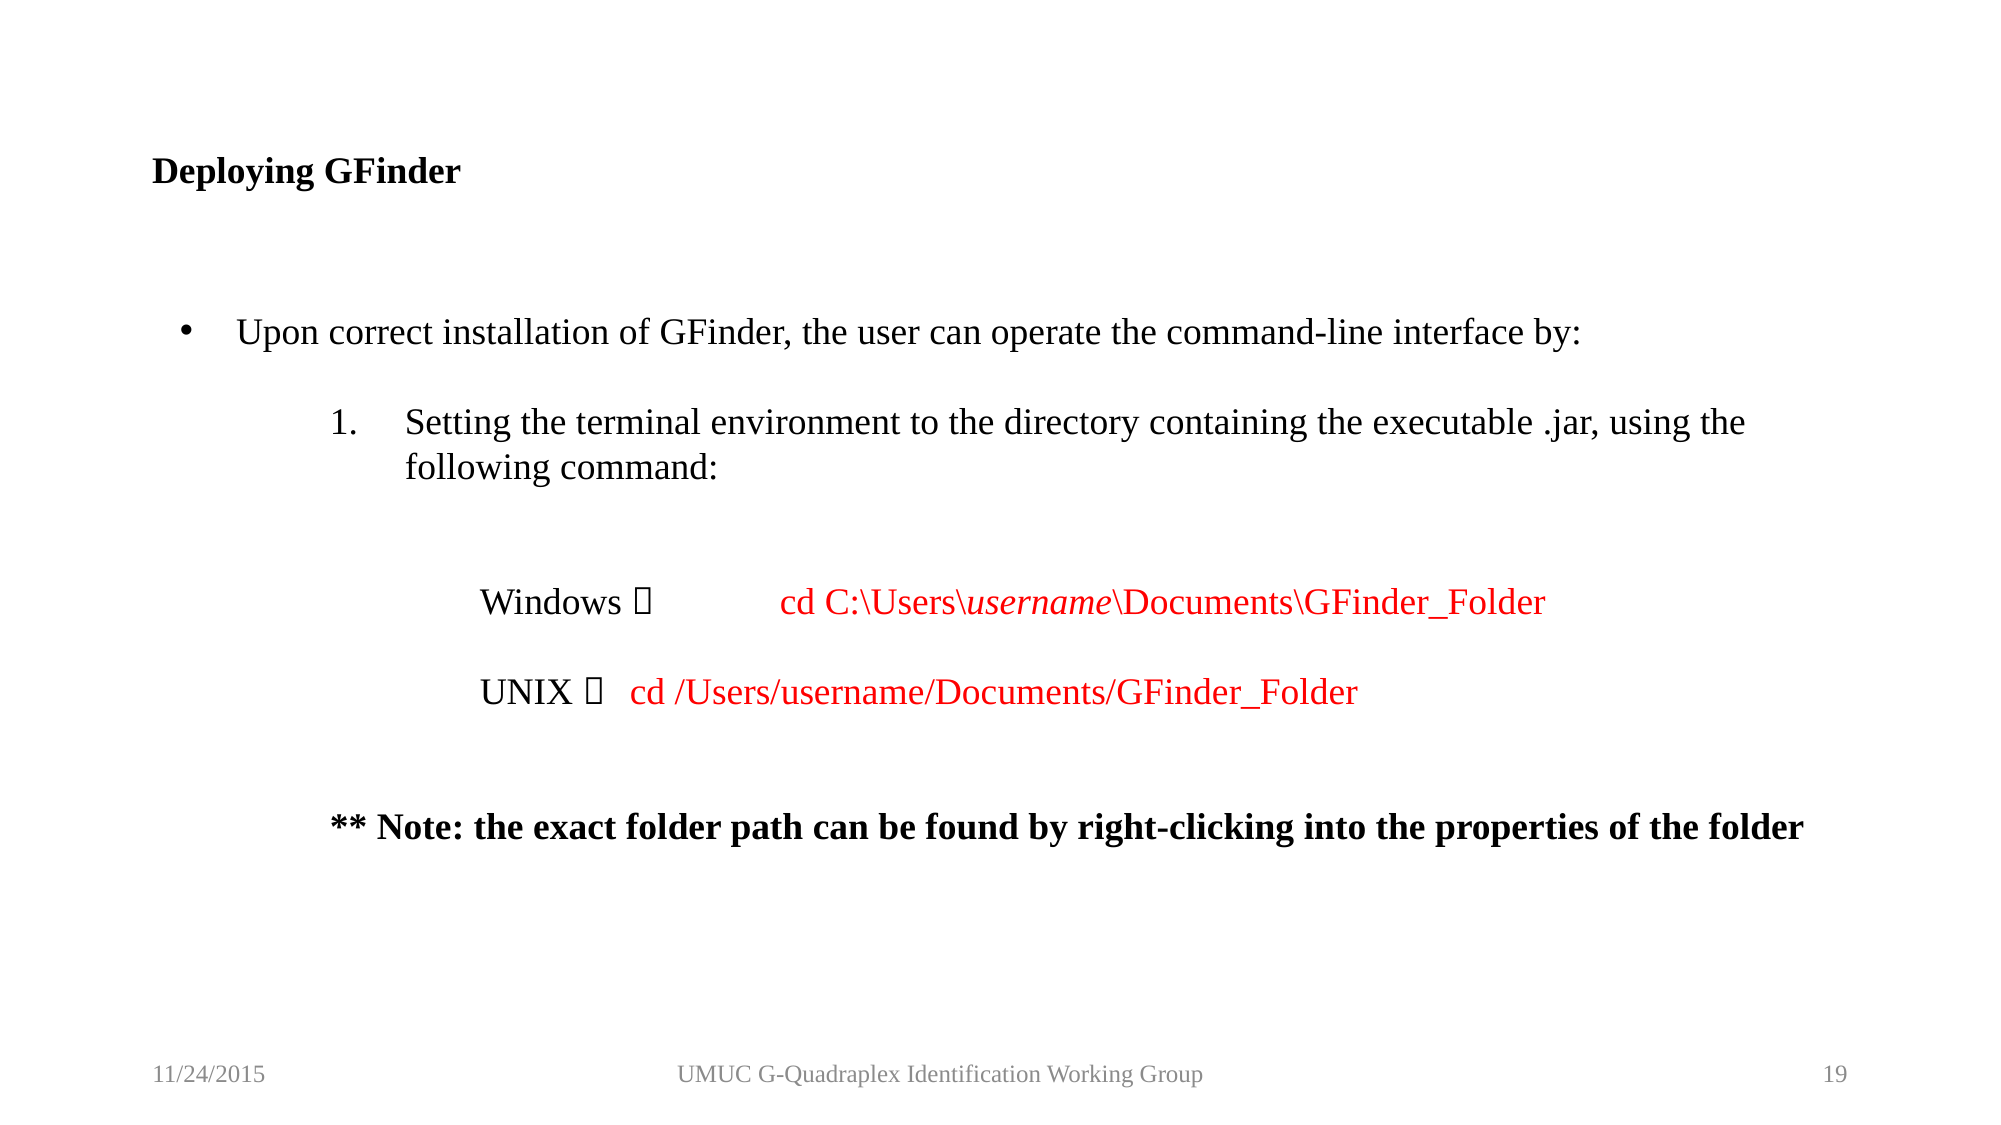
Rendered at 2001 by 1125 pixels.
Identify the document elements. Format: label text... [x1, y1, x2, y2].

text_box 19 [1412, 1042, 1863, 1103]
text_box Deploying GFinder [137, 59, 1863, 278]
text_box Upon correct installation of GFinder, the user can operate the command-line interface by: Setting the terminal environment to the directory containing the executable .jar, using the following command: Windows  cd C:\Users\username\Documents\GFinder_Folder UNIX  cd /Users/username/Documents/GFinder_Folder ** Note: the exact folder path can be found by right-clicking into the properties of the folder [165, 254, 1891, 969]
text_box UMUC G-Quadraplex Identification Working Group [662, 1042, 1338, 1103]
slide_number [137, 1042, 588, 1103]
